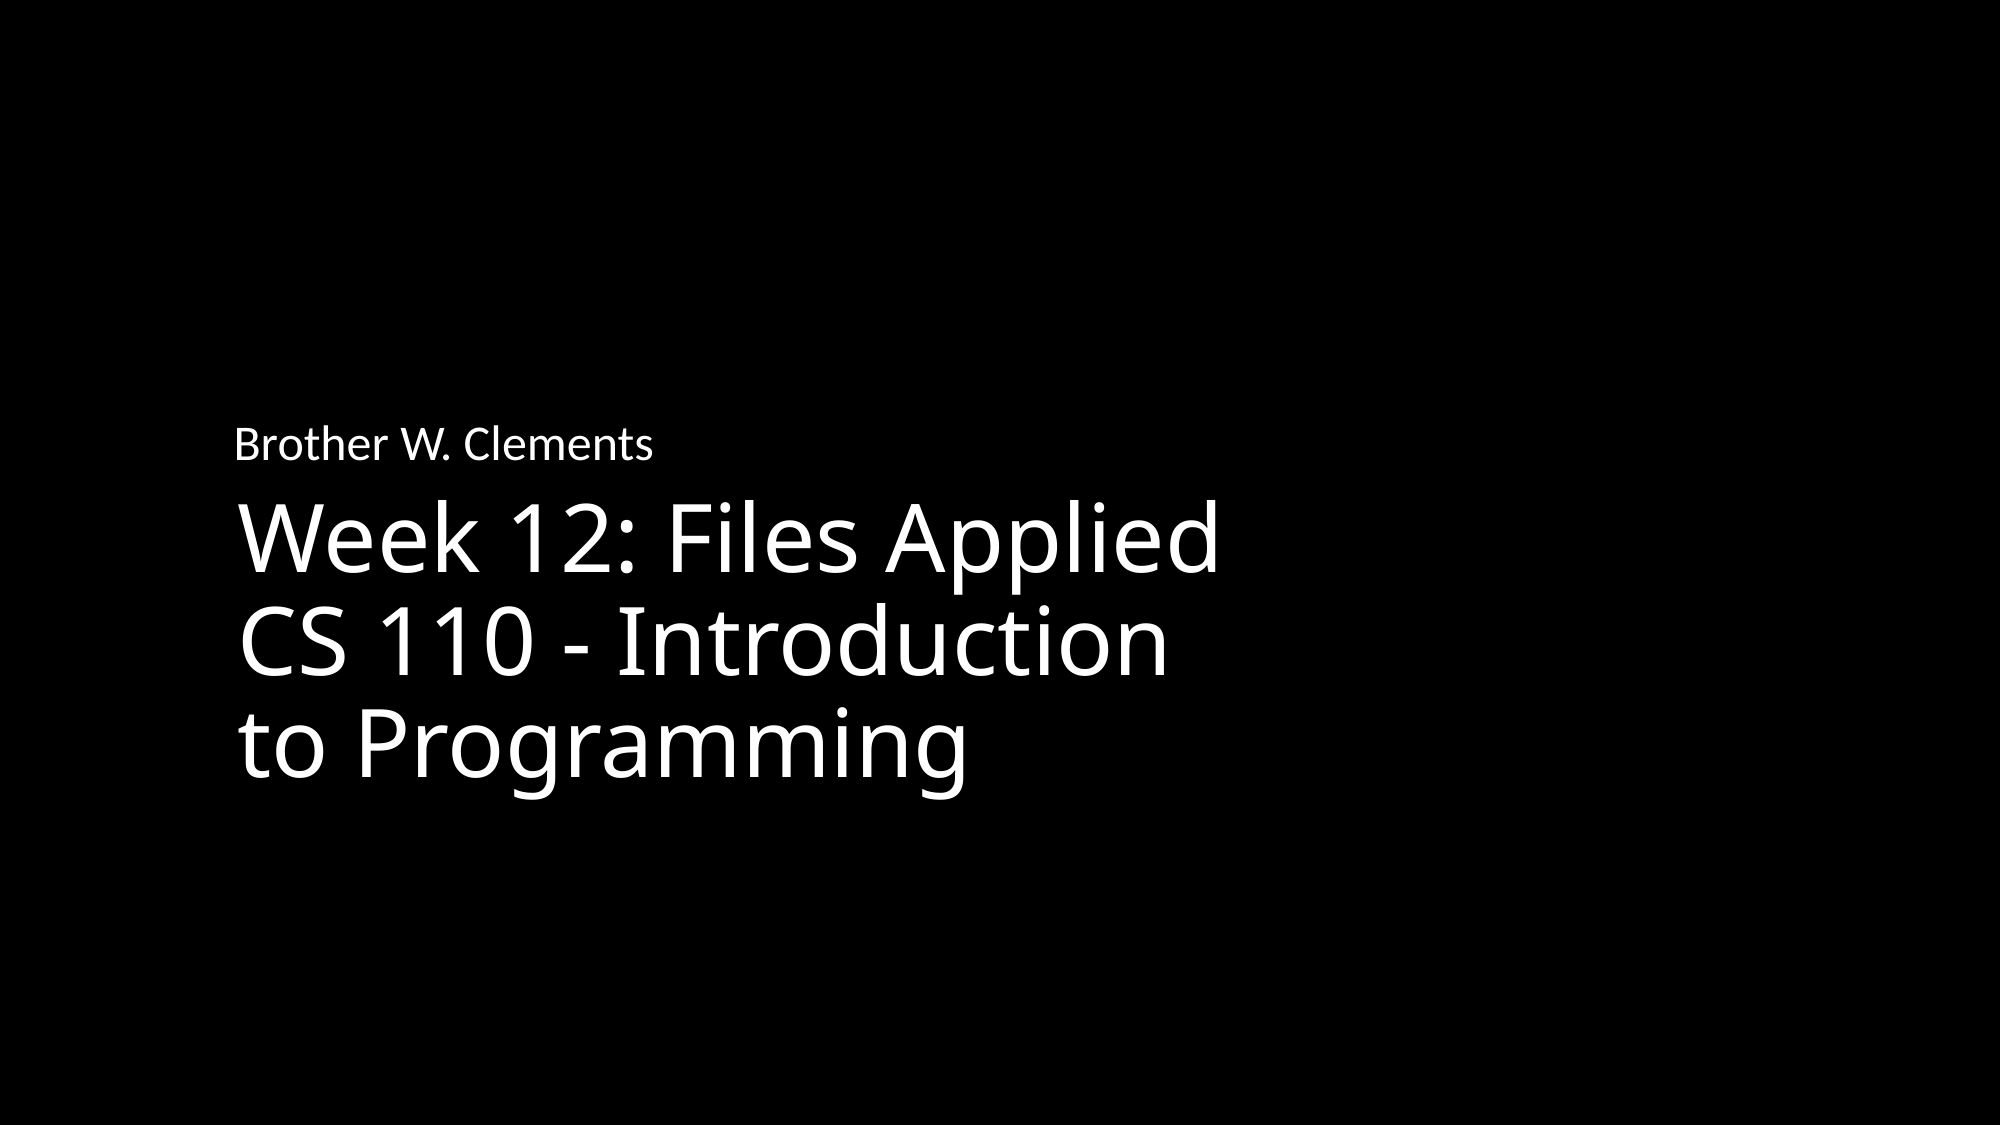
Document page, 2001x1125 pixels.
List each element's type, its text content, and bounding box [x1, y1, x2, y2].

subtitle Brother W. Clements [218, 202, 1041, 479]
title Week 12: Files Applied CS 110 - Introduction to Programming [222, 483, 1282, 857]
